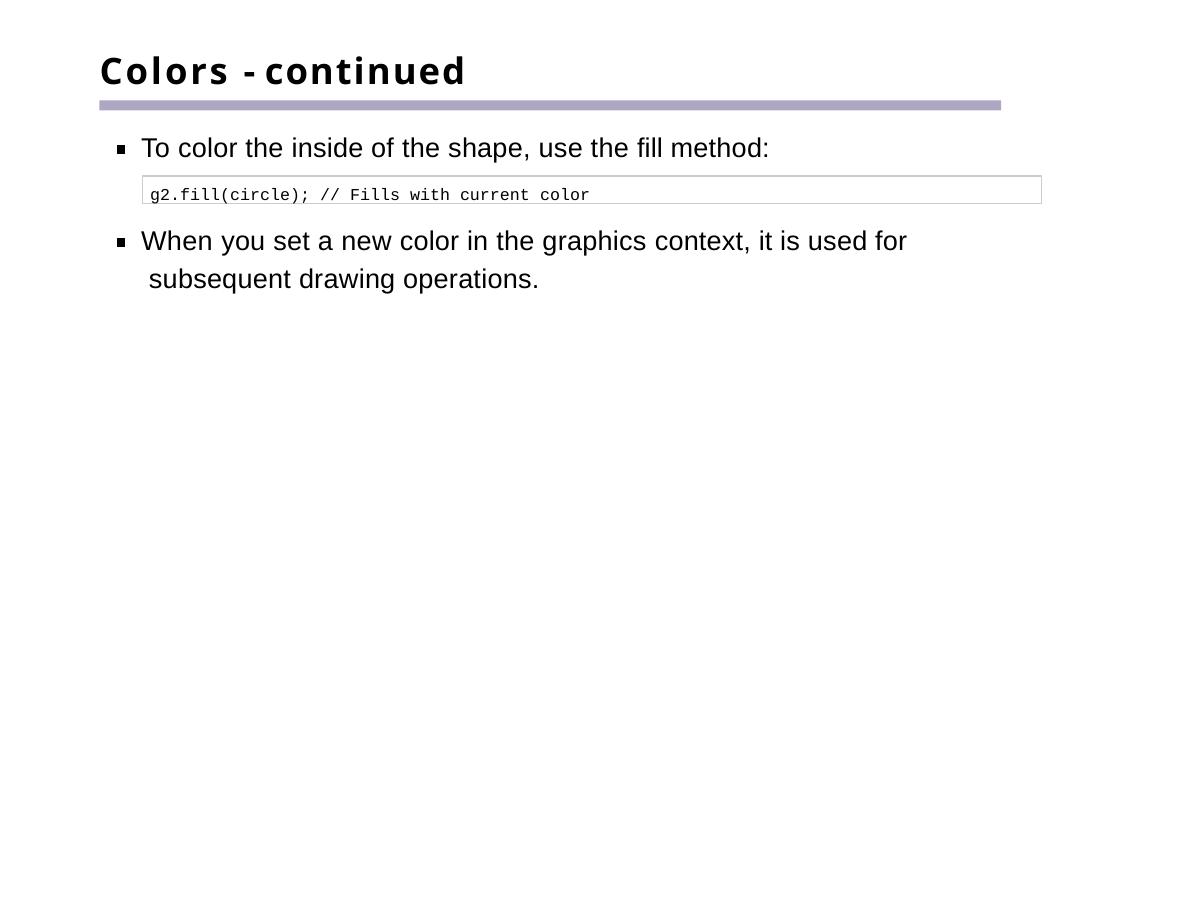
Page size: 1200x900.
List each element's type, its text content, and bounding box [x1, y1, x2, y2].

title Colors - continued [97, 47, 1103, 199]
text_box When you set a new color in the graphics context, it is used for subsequent drawing operations. [139, 217, 914, 295]
text_box To color the inside of the shape, use the fill method: [139, 130, 780, 163]
text_box g2.fill(circle); // Fills with current color [142, 176, 1042, 204]
